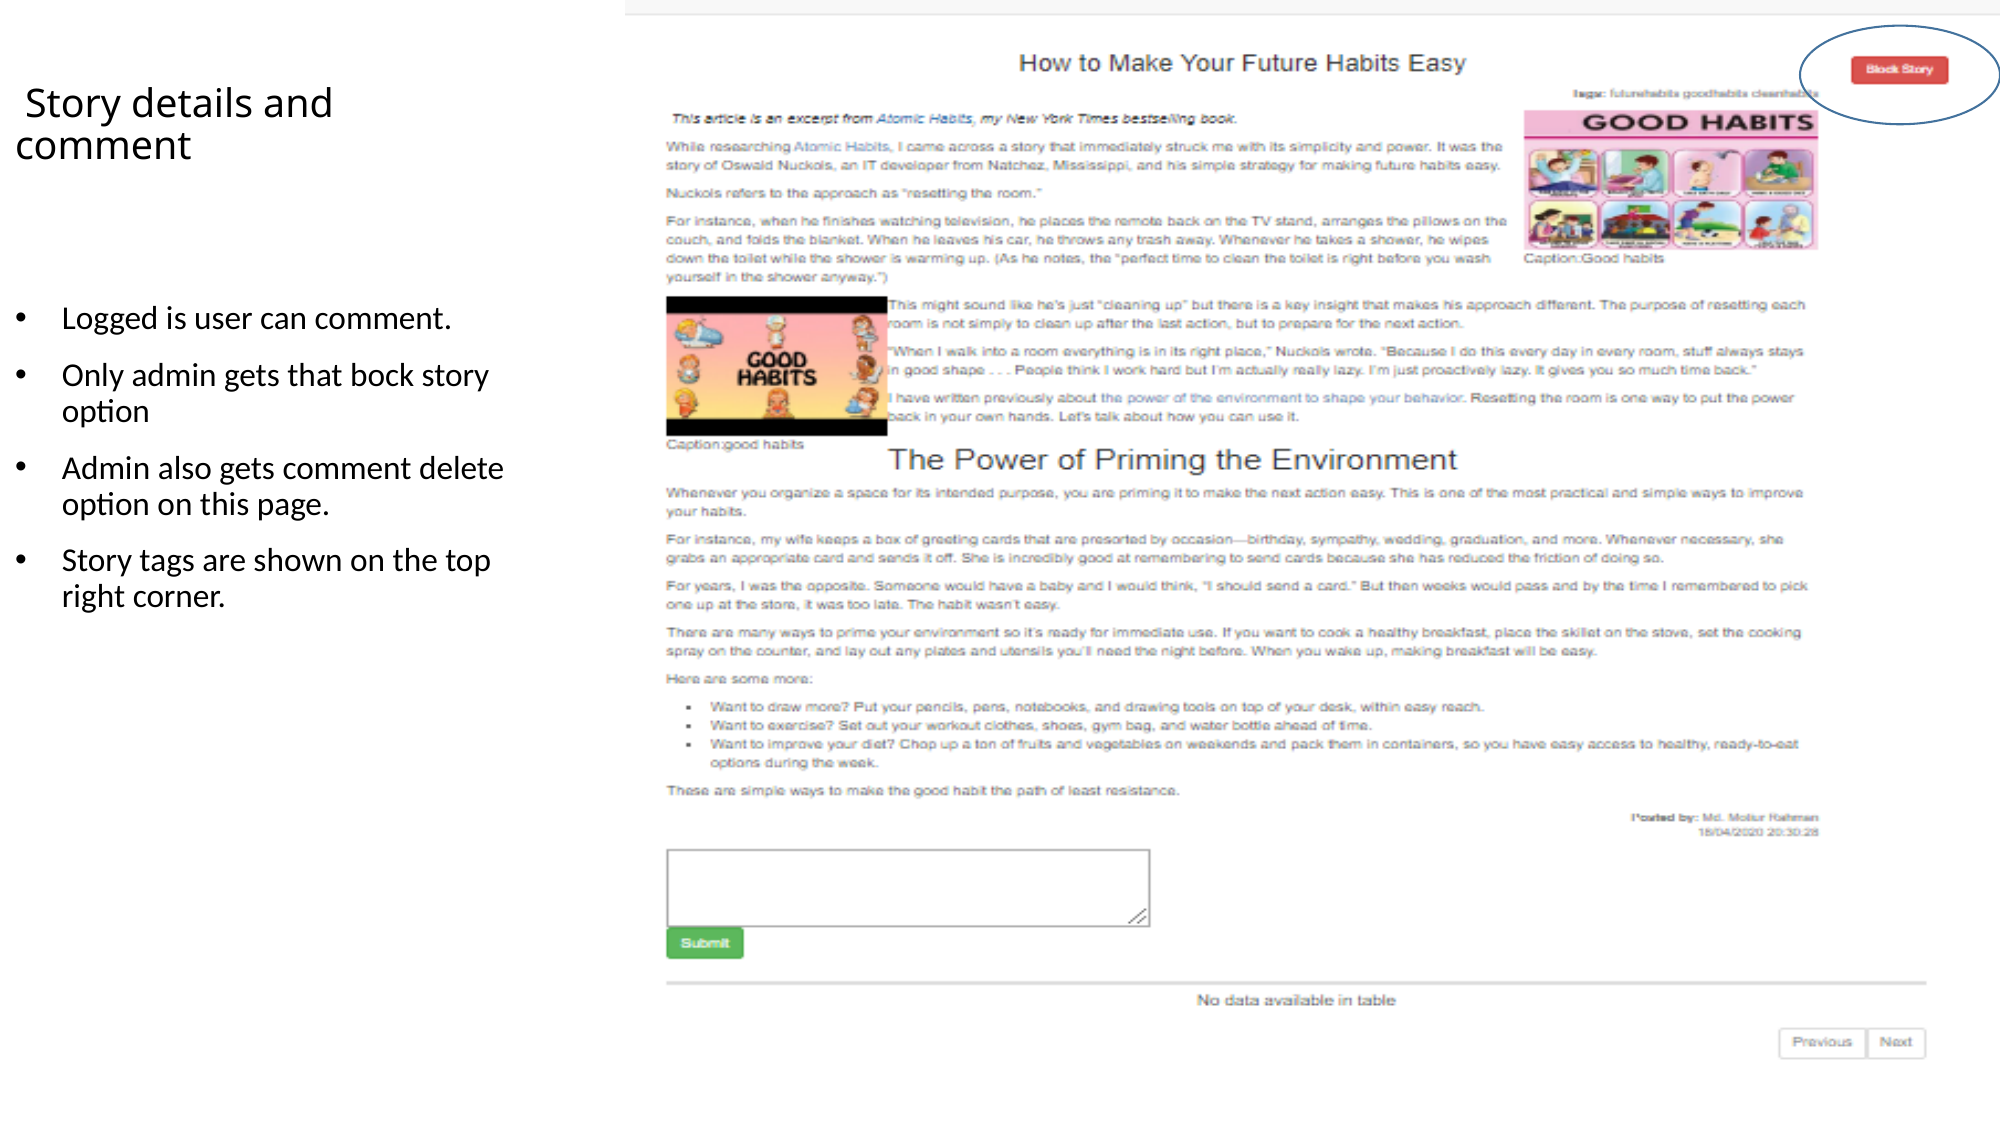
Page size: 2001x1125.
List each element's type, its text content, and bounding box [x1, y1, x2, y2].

picture [625, 0, 2000, 1084]
title Story details and comment [0, 75, 536, 176]
list Logged is user can comment. Only admin gets that bock story option Admin also gets comment delete option on this page. Story tags are shown on the top right corner. [0, 293, 536, 984]
